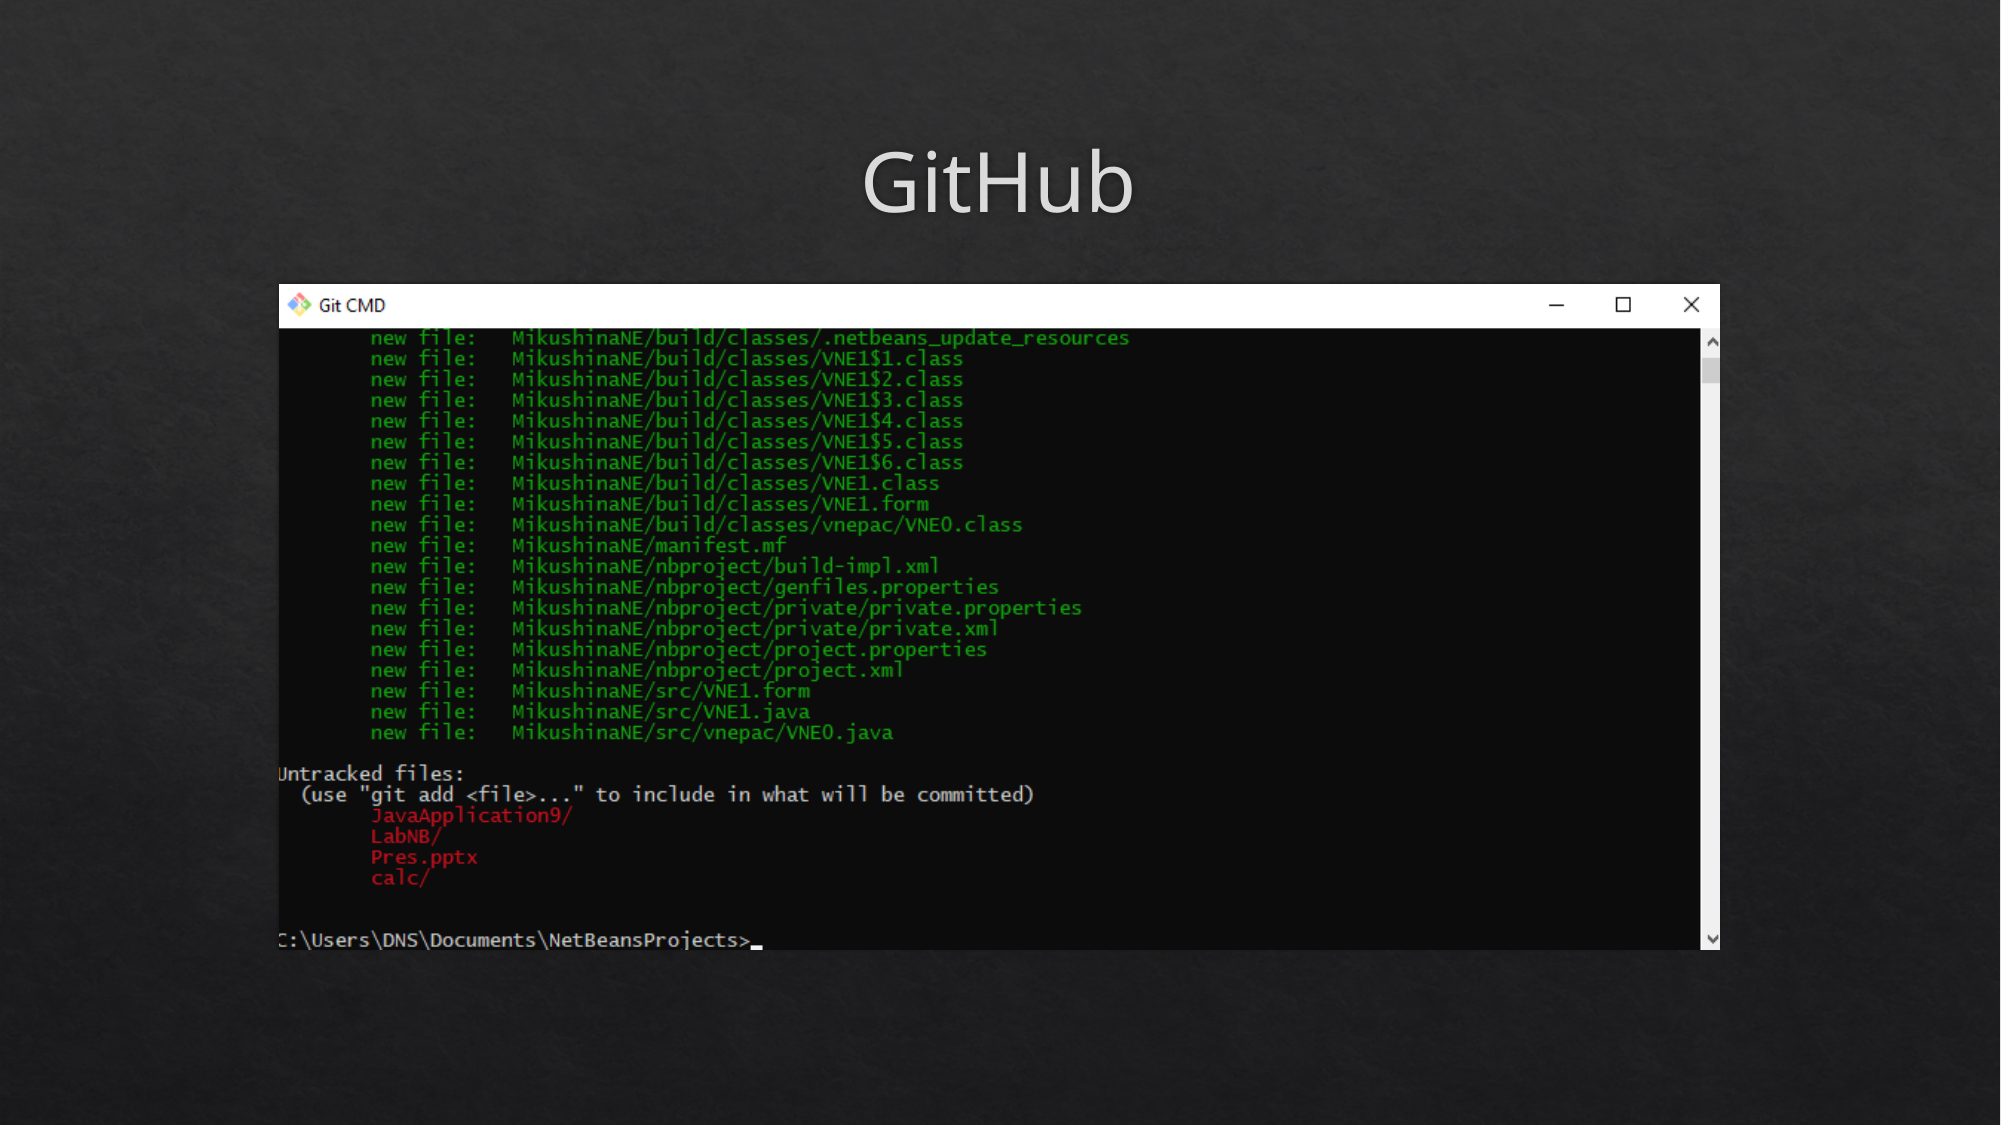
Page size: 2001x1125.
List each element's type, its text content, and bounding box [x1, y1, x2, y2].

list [278, 283, 1720, 951]
title GitHub [149, 99, 1849, 260]
